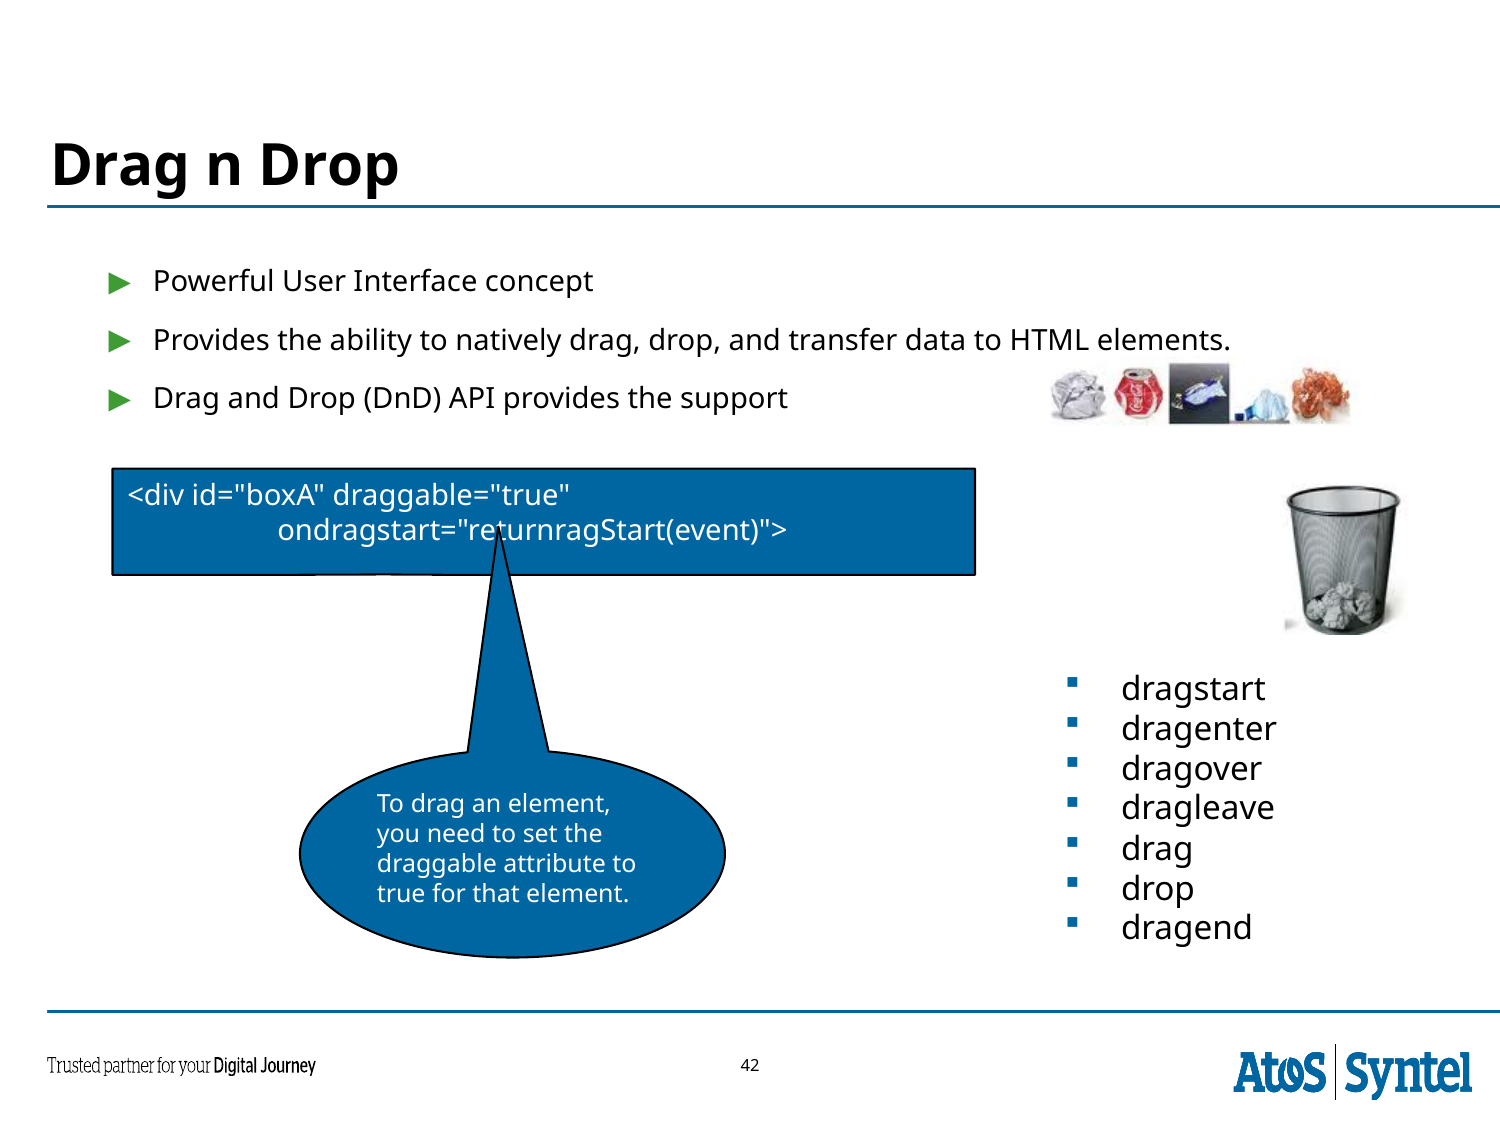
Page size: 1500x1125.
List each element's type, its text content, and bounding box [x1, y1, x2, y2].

text_box Drag n Drop [49, 84, 1474, 187]
text_box dragstart dragenter dragover dragleave drag drop dragend [1050, 659, 1313, 954]
text_box <div id="boxA" draggable="true" ondragstart="returnragStart(event)"> [112, 468, 976, 575]
picture [1039, 356, 1415, 635]
text_box To drag an element, you need to set the draggable attribute to true for that element. [299, 526, 725, 958]
text_box Powerful User Interface concept Provides the ability to natively drag, drop, and transfer data to HTML elements. Drag and Drop (DnD) API provides the support [48, 237, 1474, 1052]
